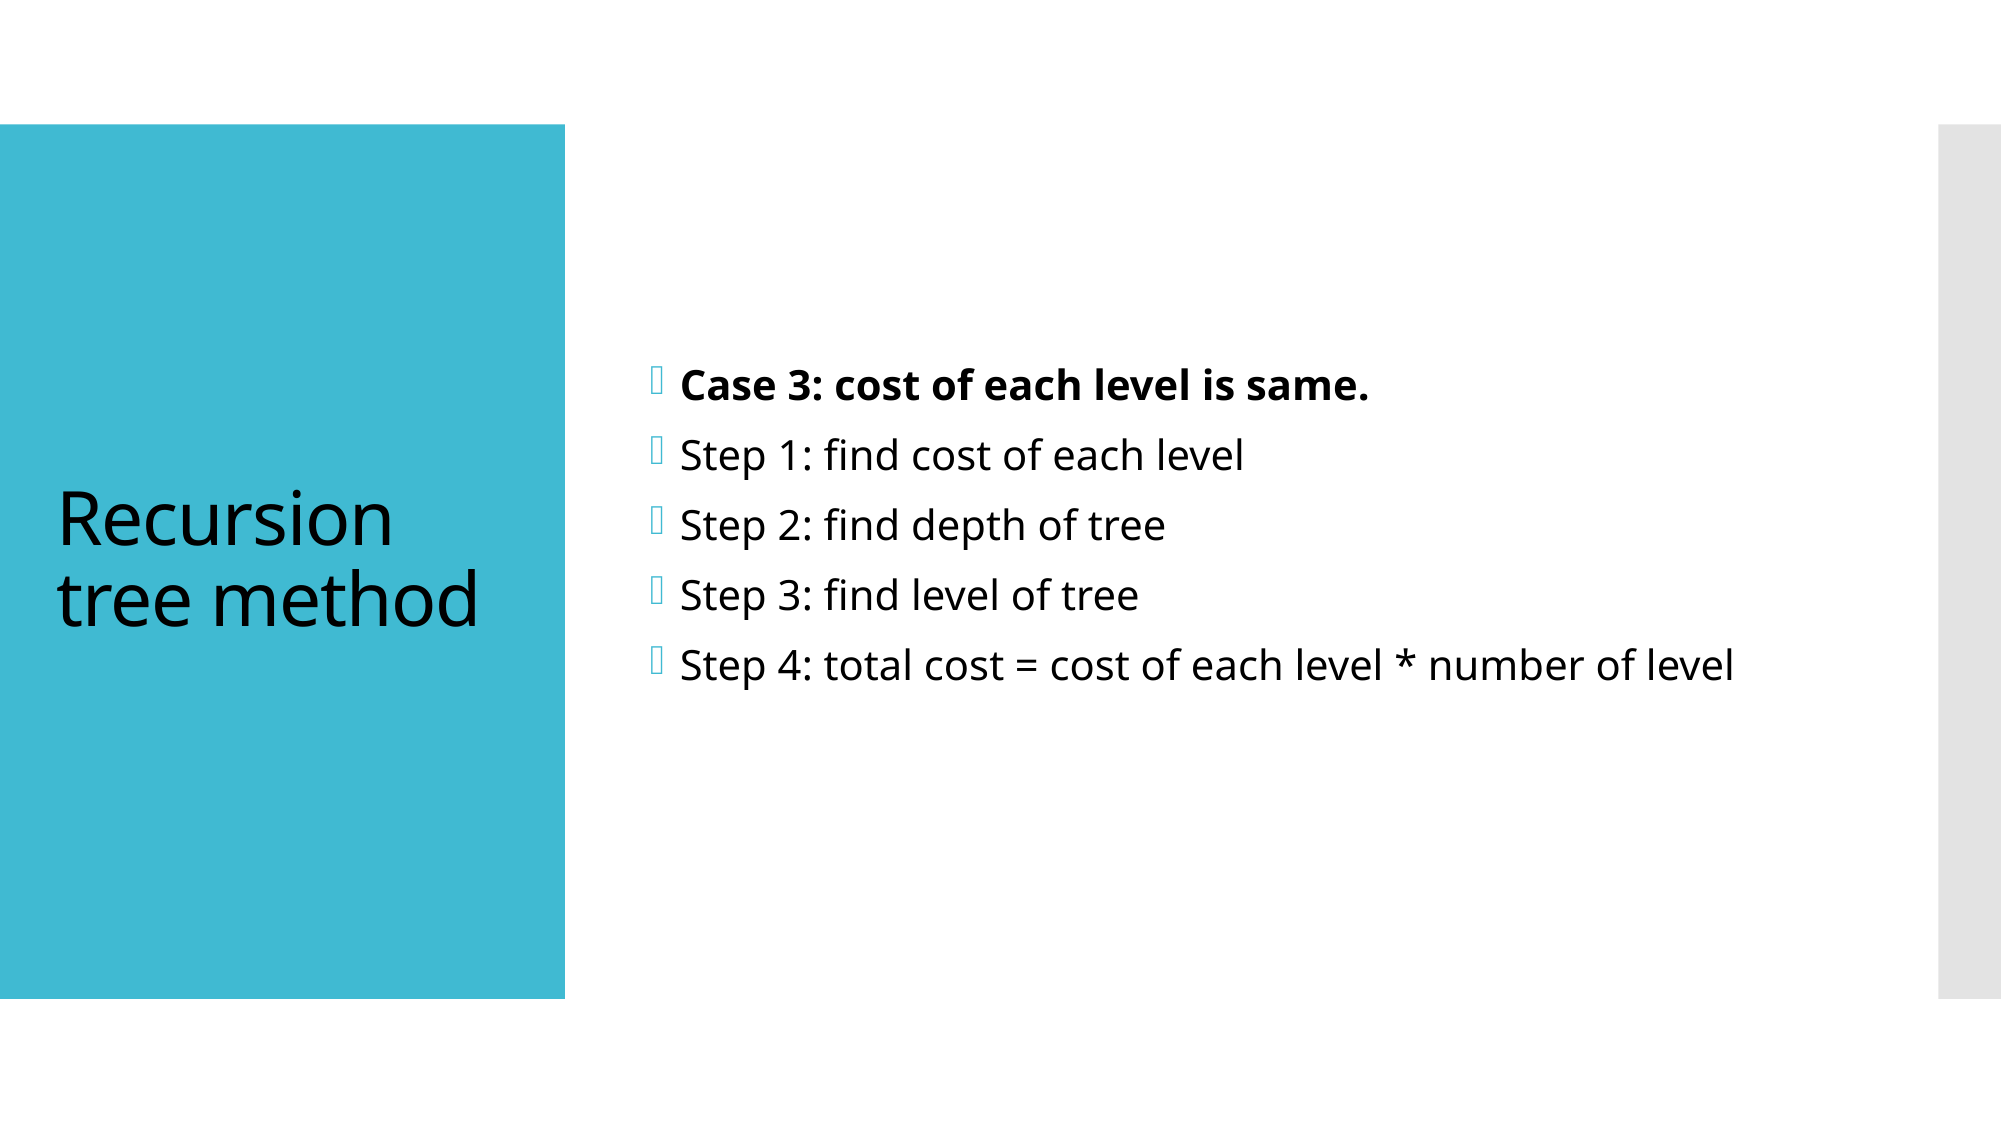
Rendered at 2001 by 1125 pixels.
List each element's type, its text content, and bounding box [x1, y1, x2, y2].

title Recursion tree method [41, 184, 525, 940]
list Case 3: cost of each level is same. Step 1: find cost of each level Step 2: find depth of tree Step 3: find level of tree Step 4: total cost = cost of each level * number of level [634, 141, 1835, 982]
